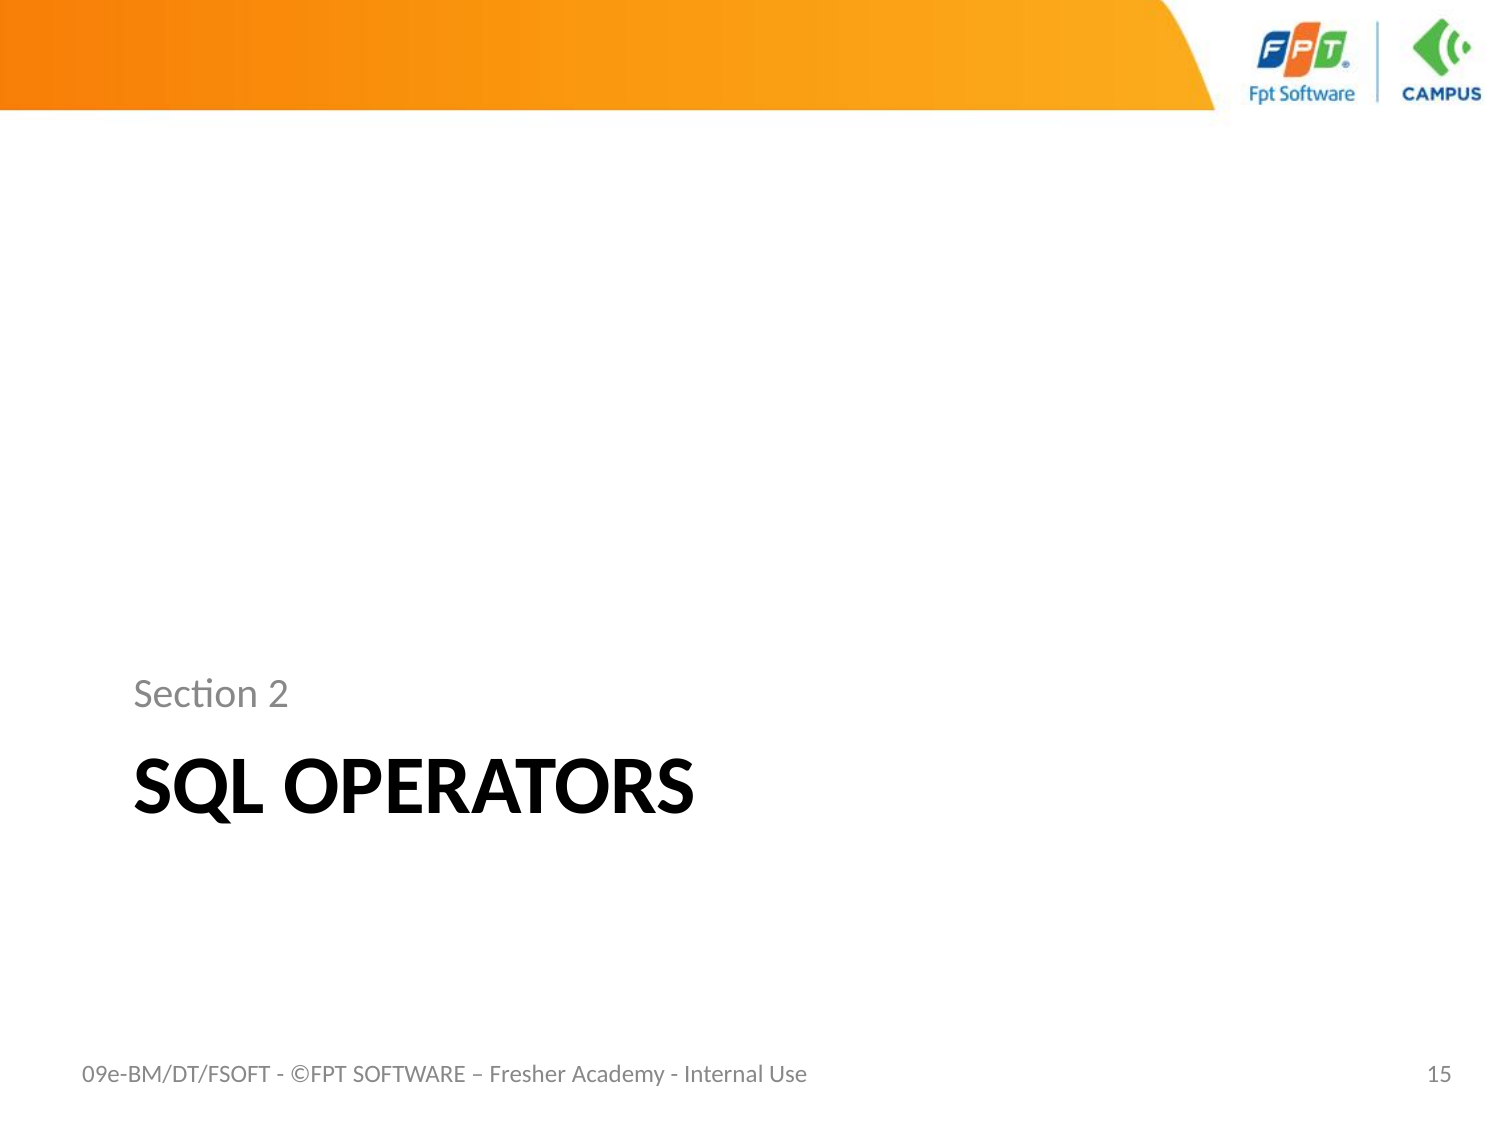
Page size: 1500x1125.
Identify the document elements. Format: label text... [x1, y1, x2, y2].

title SQL OPERATORS [118, 723, 1394, 947]
footer 09e-BM/DT/FSOFT - ©FPT SOFTWARE – Fresher Academy - Internal Use [31, 1042, 860, 1103]
picture [0, 0, 1500, 1125]
list Section 2 [118, 476, 1394, 723]
slide_number ‹#› [1074, 1042, 1468, 1103]
